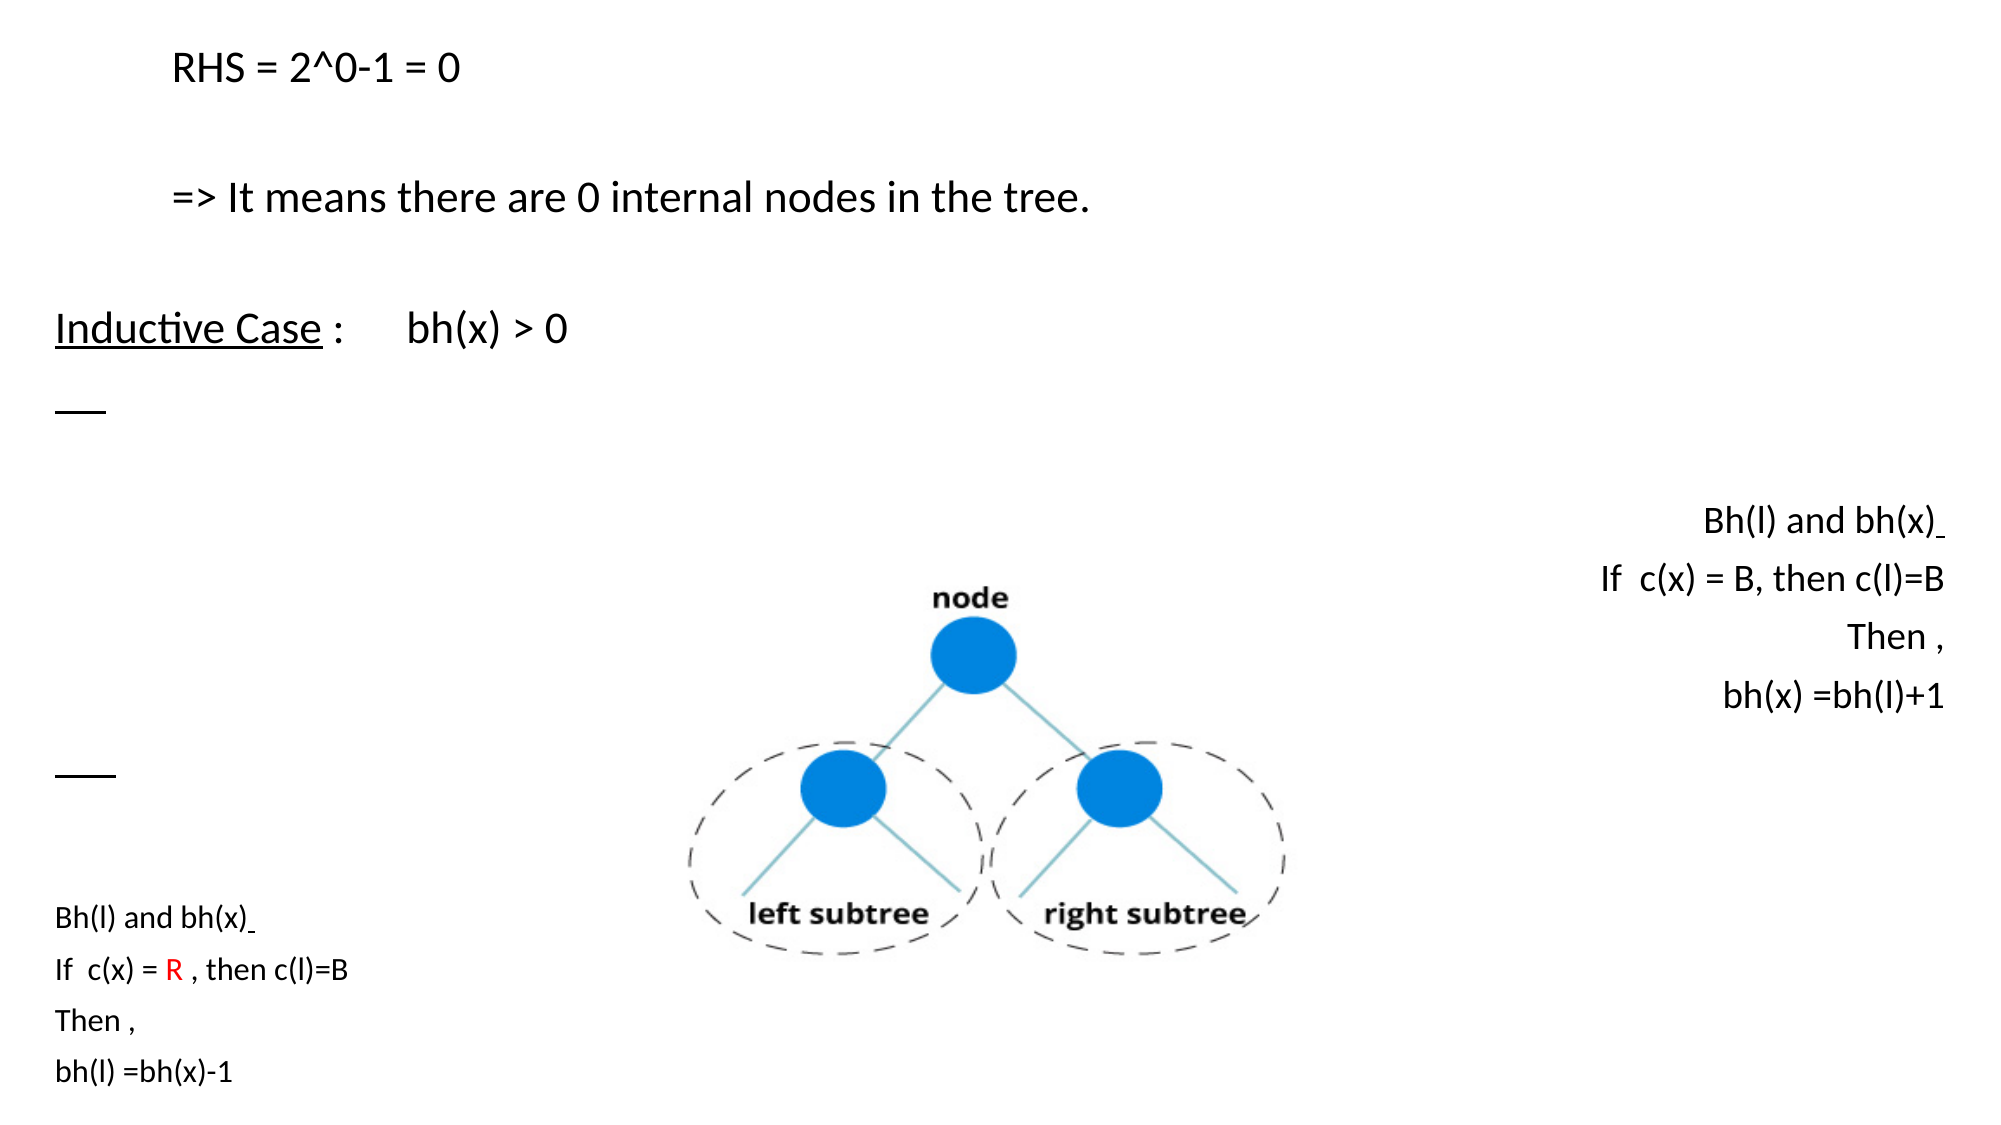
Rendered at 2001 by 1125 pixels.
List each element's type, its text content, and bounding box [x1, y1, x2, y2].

list RHS = 2^0-1 = 0 => It means there are 0 internal nodes in the tree. Inductive Case : bh(x) > 0 Bh(l) and bh(x) If c(x) = B, then c(l)=B Then , bh(x) =bh(l)+1 Bh(l) and bh(x) If c(x) = R , then c(l)=B Then , bh(l) =bh(x)-1 [39, 35, 1960, 1103]
picture [633, 549, 1367, 990]
